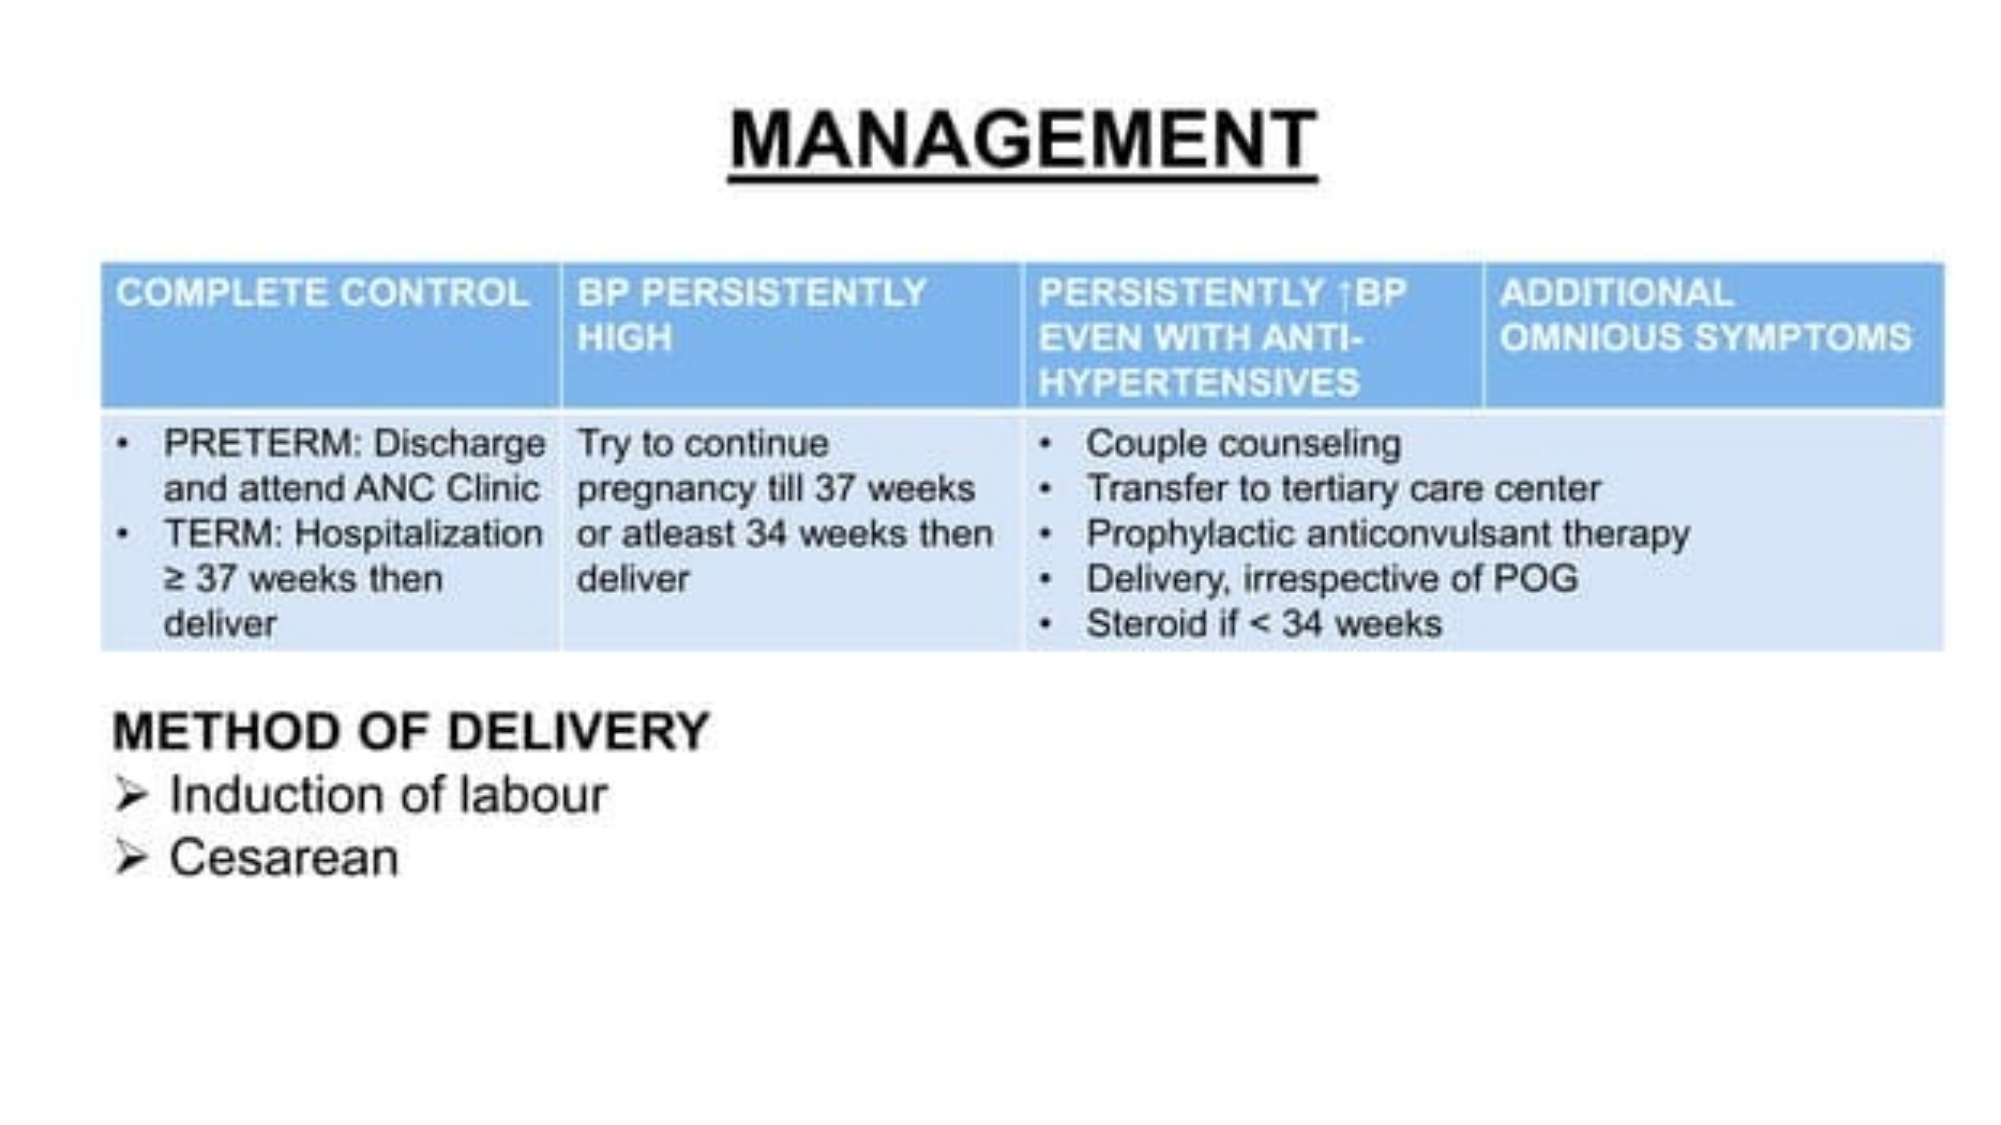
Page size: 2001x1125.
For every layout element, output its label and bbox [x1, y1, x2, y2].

list [0, 0, 2000, 1125]
